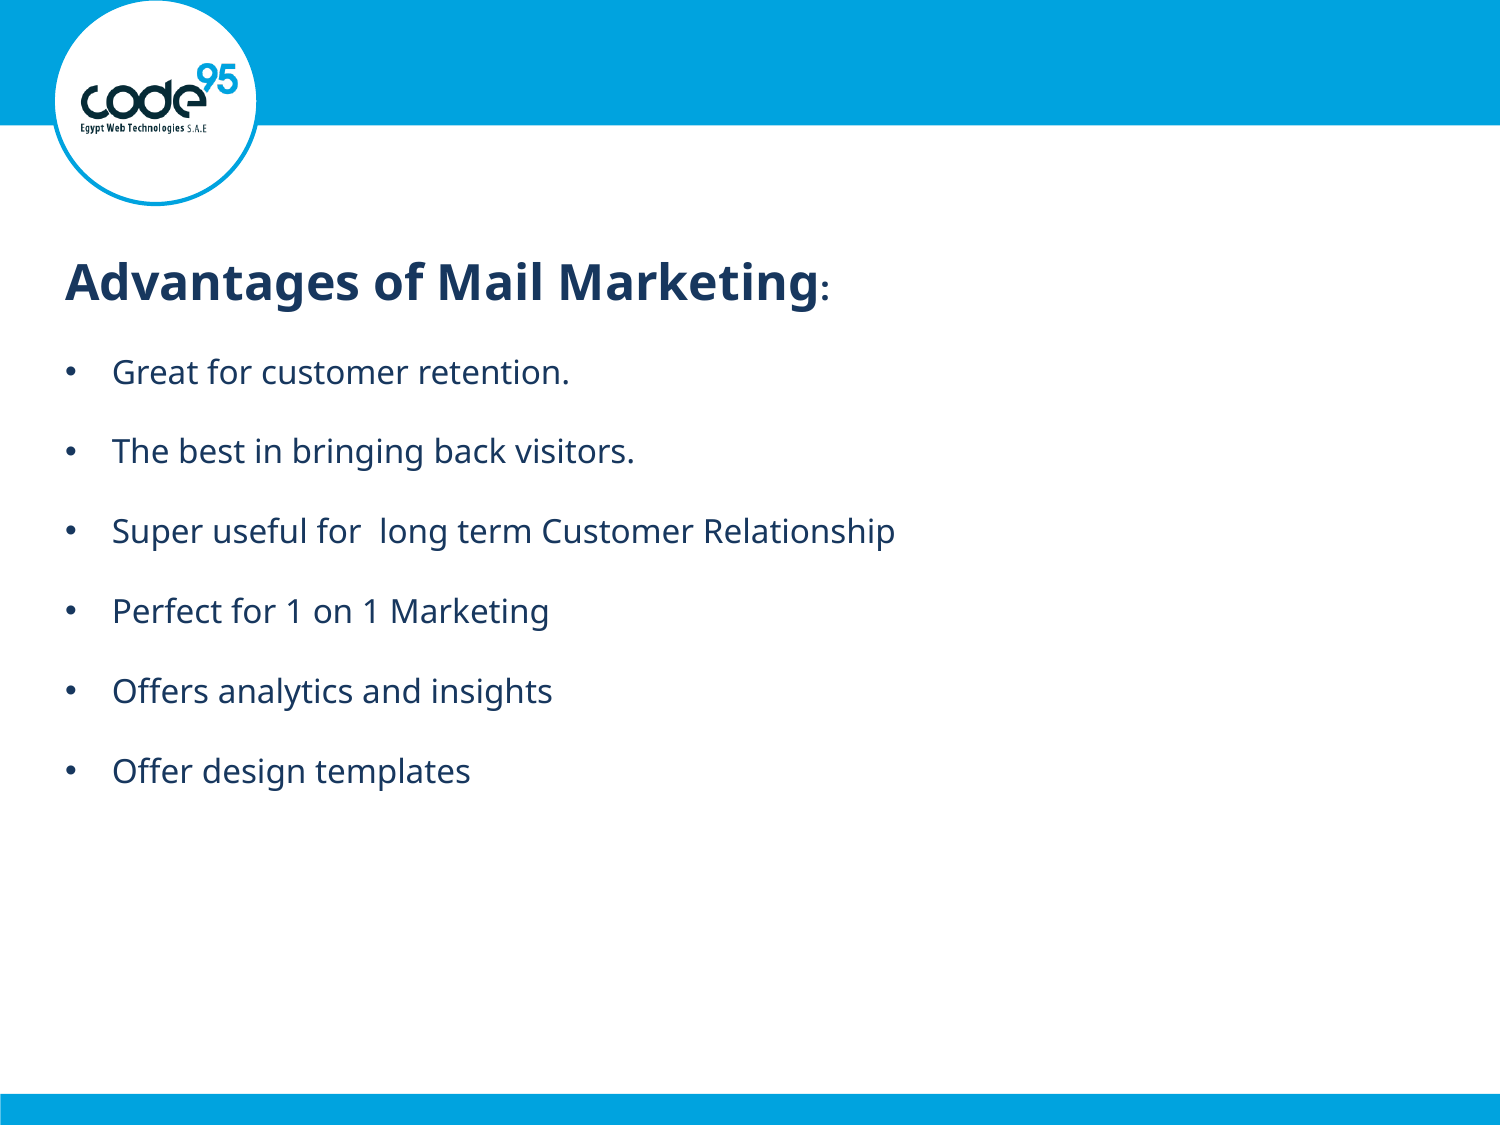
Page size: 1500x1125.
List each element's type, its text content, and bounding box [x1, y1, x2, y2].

text_box Advantages of Mail Marketing: Great for customer retention. The best in bringing back visitors. Super useful for long term Customer Relationship Perfect for 1 on 1 Marketing Offers analytics and insights Offer design templates [50, 243, 1140, 873]
picture [71, 46, 242, 145]
